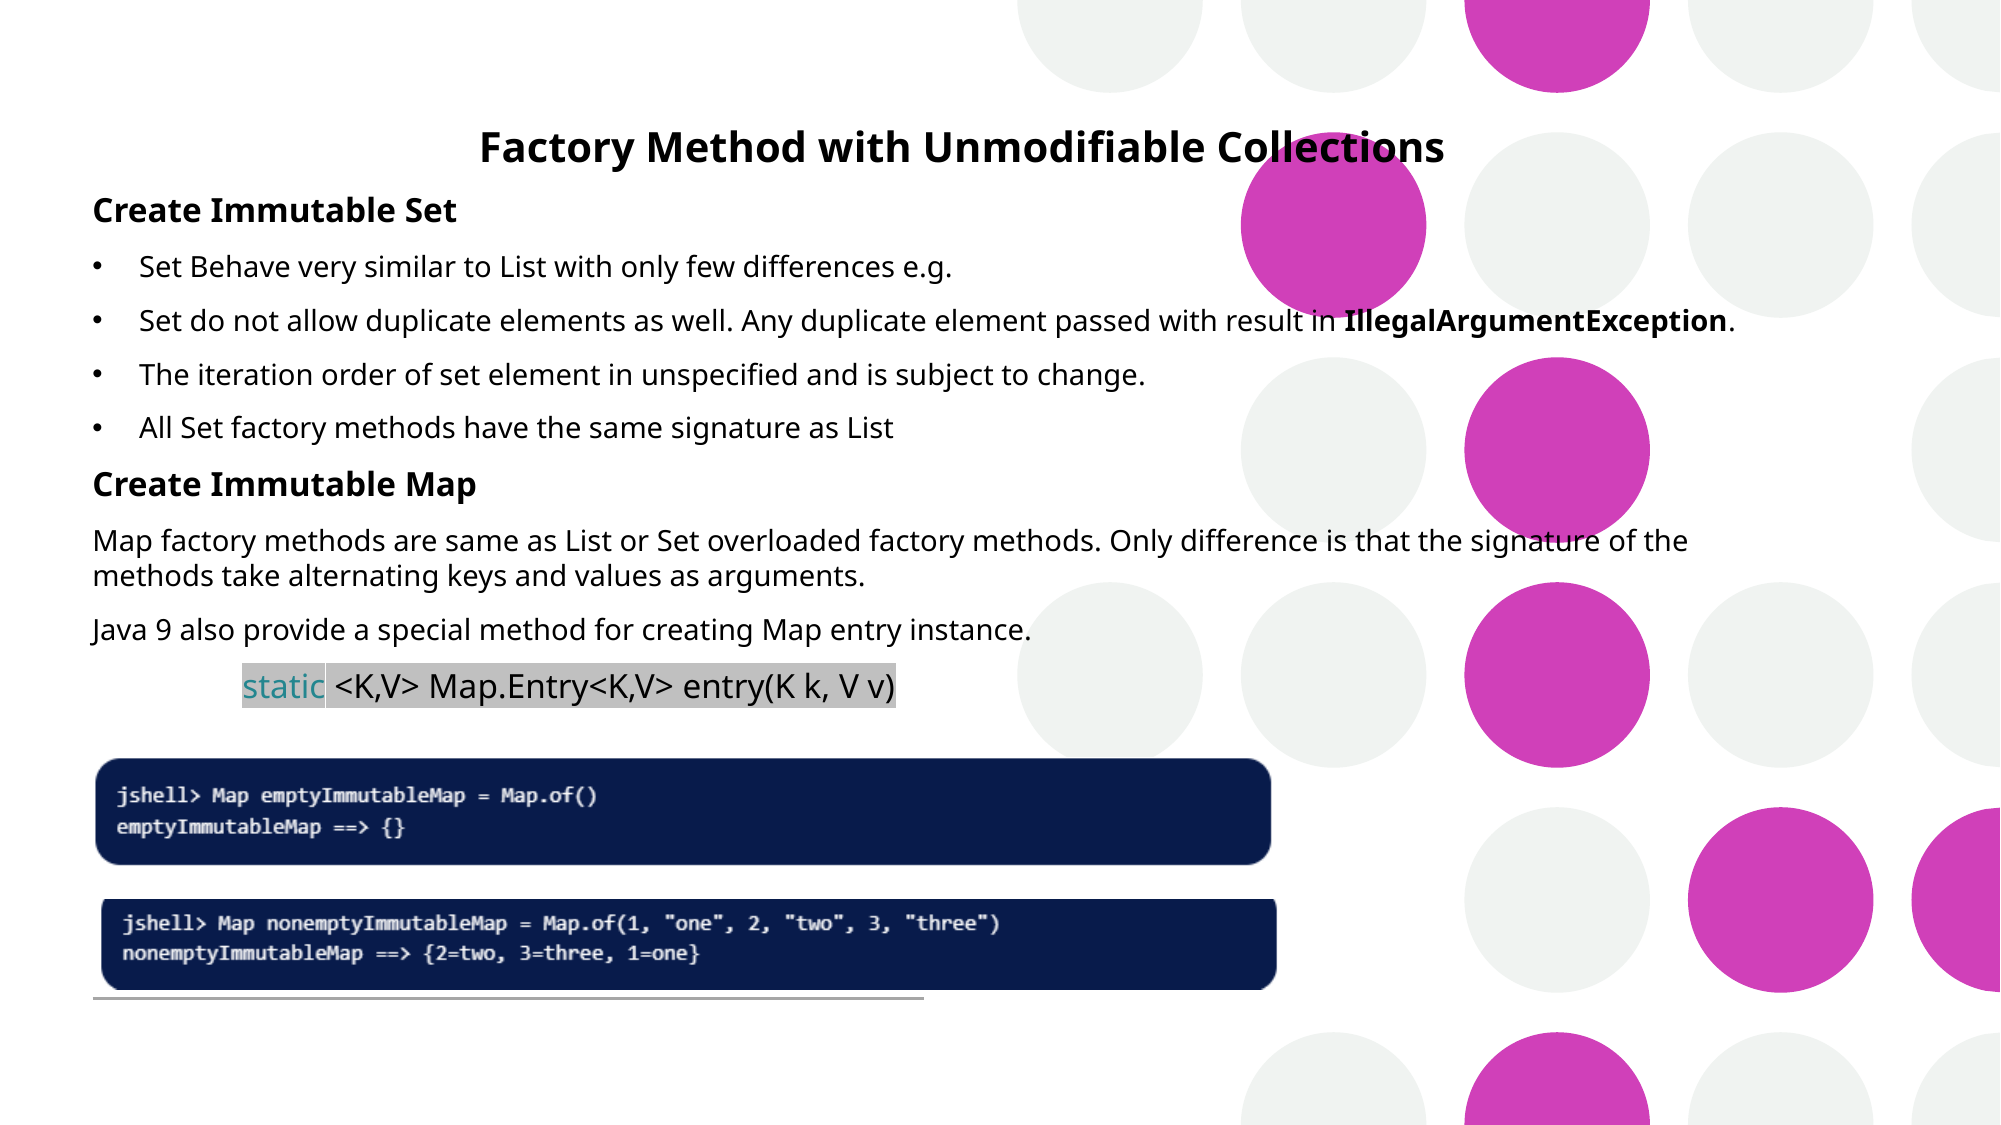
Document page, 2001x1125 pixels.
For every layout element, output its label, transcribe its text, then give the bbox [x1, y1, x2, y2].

picture [77, 757, 1287, 881]
picture [99, 899, 1288, 990]
subtitle Factory Method with Unmodifiable Collections Create Immutable Set Set Behave very similar to List with only few differences e.g. Set do not allow duplicate elements as well. Any duplicate element passed with result in IllegalArgumentException. The iteration order of set element in unspecified and is subject to change. All Set factory methods have the same signature as List Create Immutable Map Map factory methods are same as List or Set overloaded factory methods. Only difference is that the signature of the methods take alternating keys and values as arguments. Java 9 also provide a special method for creating Map entry instance. static <K,V> Map.Entry<K,V> entry(K k, V v) [77, 77, 1773, 1027]
